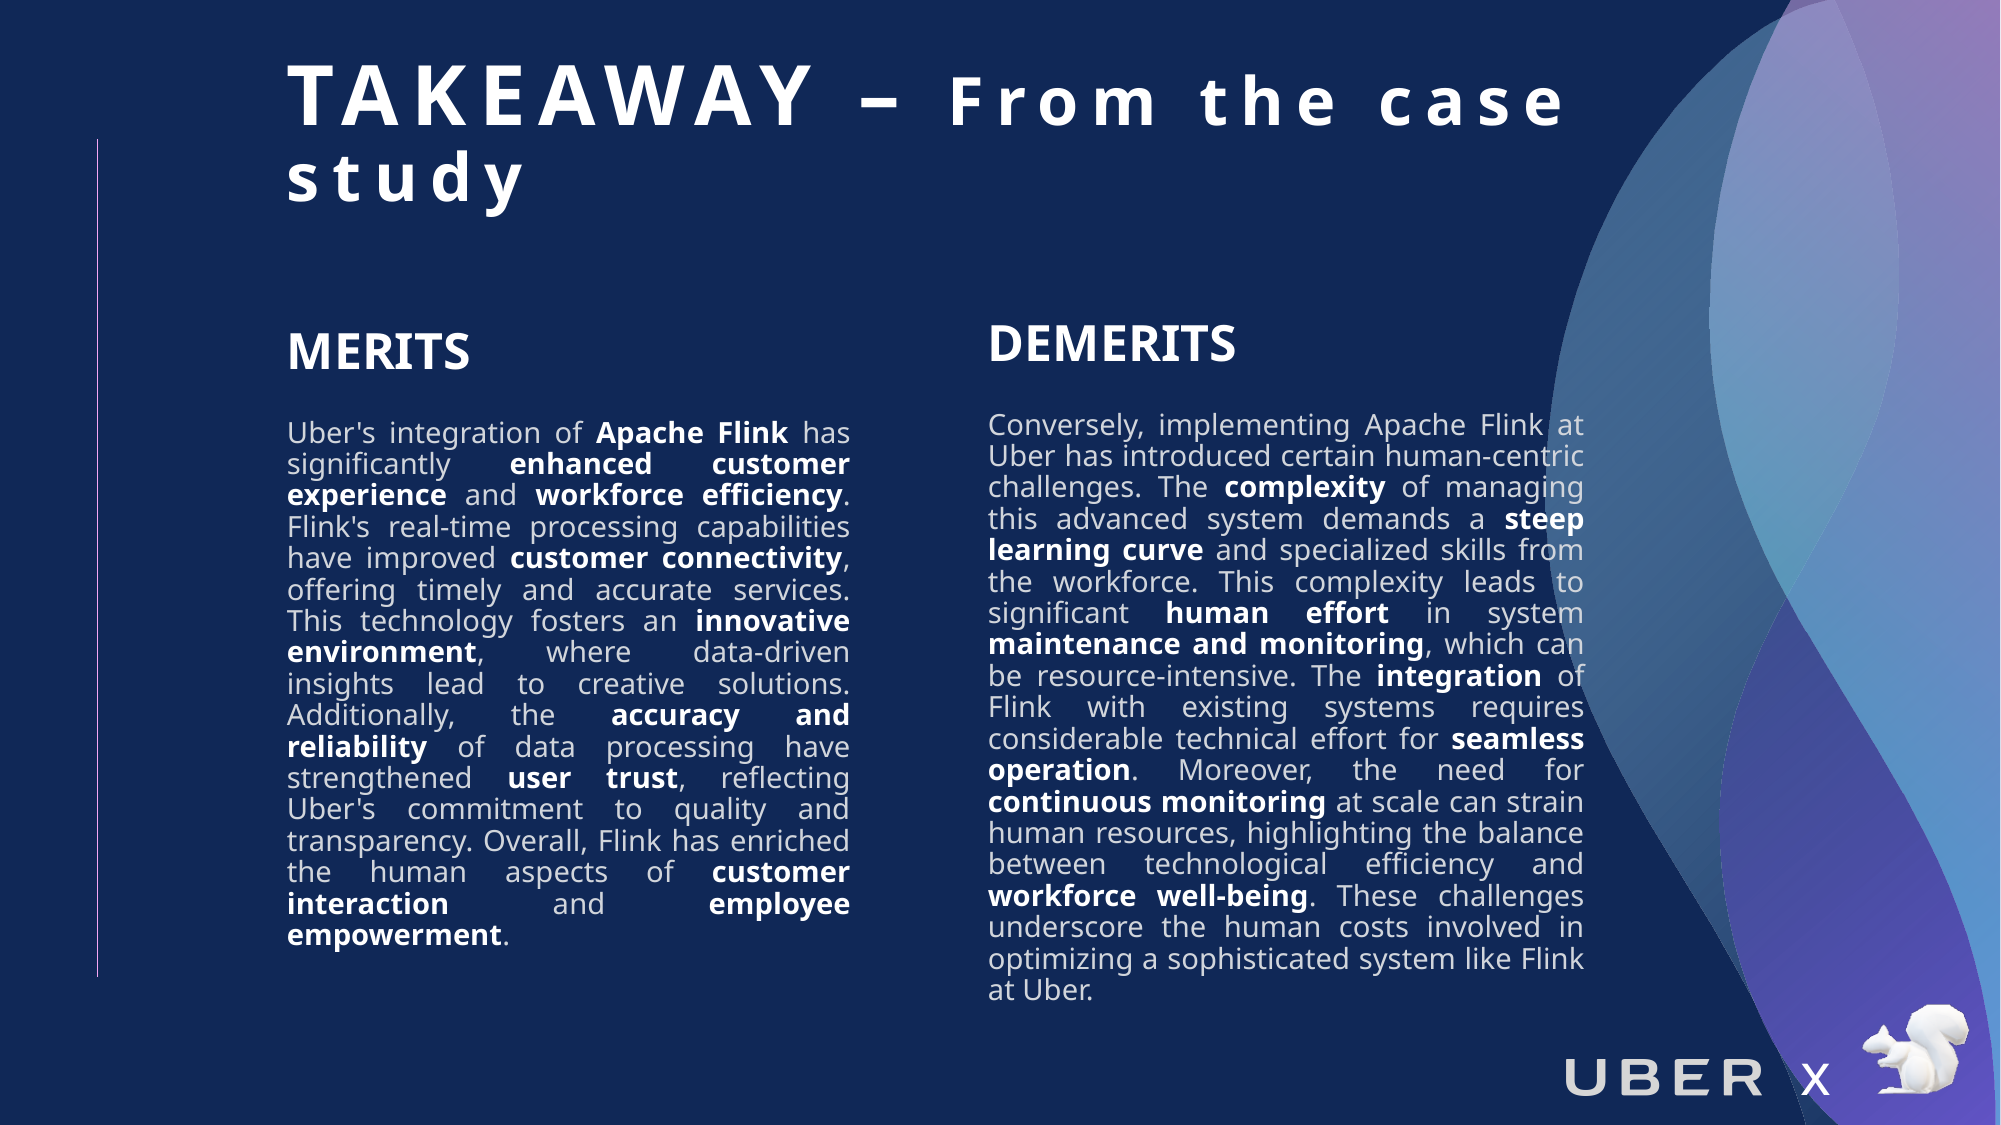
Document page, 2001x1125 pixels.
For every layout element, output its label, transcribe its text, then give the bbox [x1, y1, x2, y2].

list Conversely, implementing Apache Flink at Uber has introduced certain human-centric challenges. The complexity of managing this advanced system demands a steep learning curve and specialized skills from the workforce. This complexity leads to significant human effort in system maintenance and monitoring, which can be resource-intensive. The integration of Flink with existing systems requires considerable technical effort for seamless operation. Moreover, the need for continuous monitoring at scale can strain human resources, highlighting the balance between technological efficiency and workforce well-being. These challenges underscore the human costs involved in optimizing a sophisticated system like Flink at Uber. [972, 402, 1600, 826]
text_box x [1785, 1029, 1858, 1115]
list MERITS [271, 319, 866, 400]
title Takeaway – From the case study [271, 47, 1729, 223]
picture [1854, 998, 1978, 1096]
picture [1566, 1059, 1762, 1096]
list Uber's integration of Apache Flink has significantly enhanced customer experience and workforce efficiency. Flink's real-time processing capabilities have improved customer connectivity, offering timely and accurate services. This technology fosters an innovative environment, where data-driven insights lead to creative solutions. Additionally, the accuracy and reliability of data processing have strengthened user trust, reflecting Uber's commitment to quality and transparency. Overall, Flink has enriched the human aspects of customer interaction and employee empowerment. [271, 410, 866, 834]
list DEMERITS [972, 310, 1567, 392]
